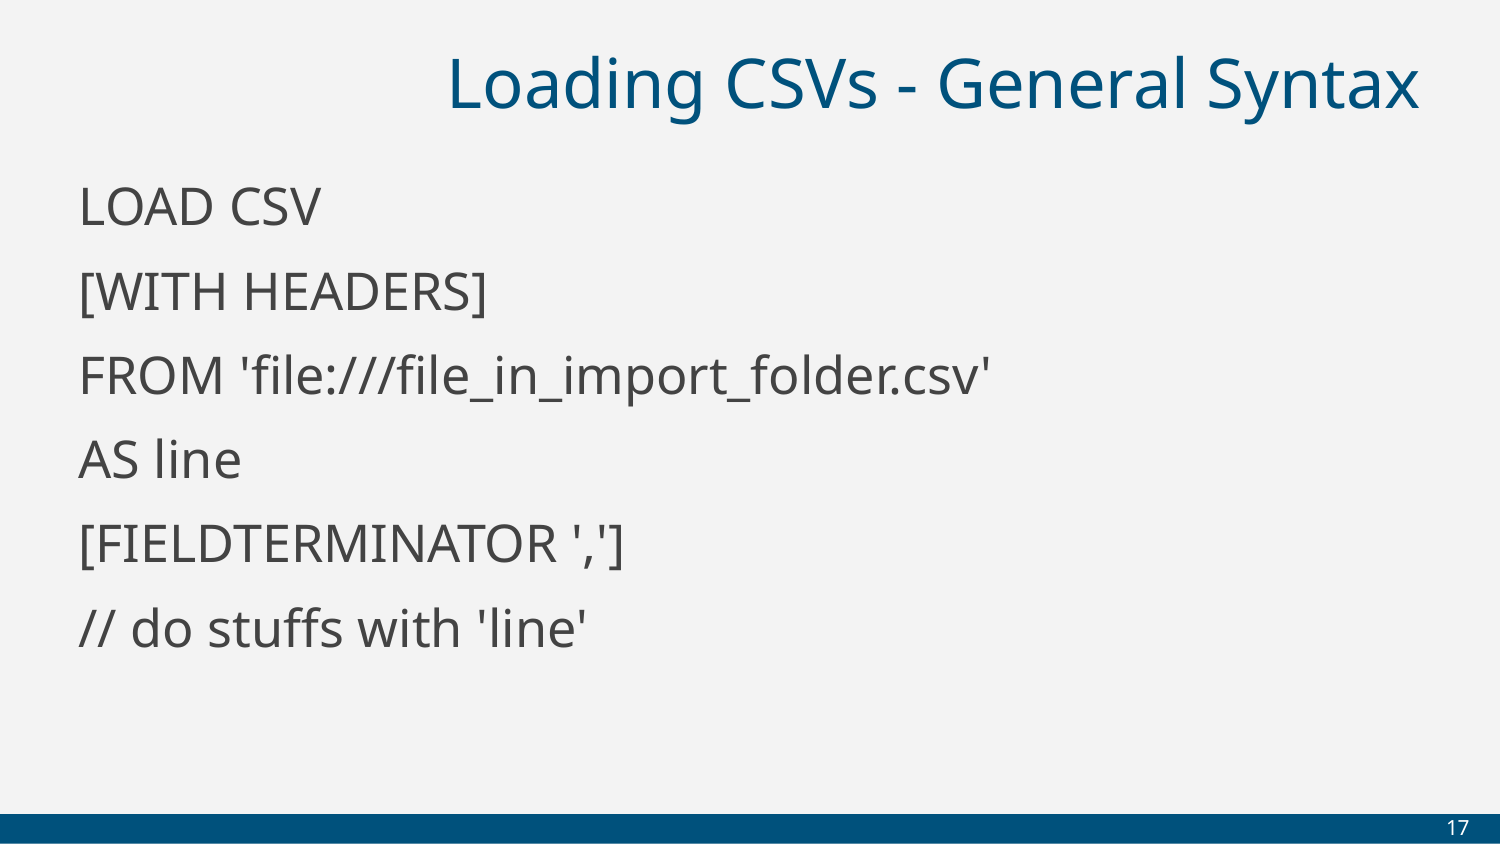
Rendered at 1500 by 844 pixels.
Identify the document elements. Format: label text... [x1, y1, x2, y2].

list LOAD CSV [WITH HEADERS] FROM 'file:///file_in_import_folder.csv' AS line [FIELDTERMINATOR ','] // do stuffs with 'line' [63, 163, 1437, 807]
slide_number ‹#› [1296, 810, 1485, 844]
title Loading CSVs - General Syntax [63, 24, 1437, 138]
